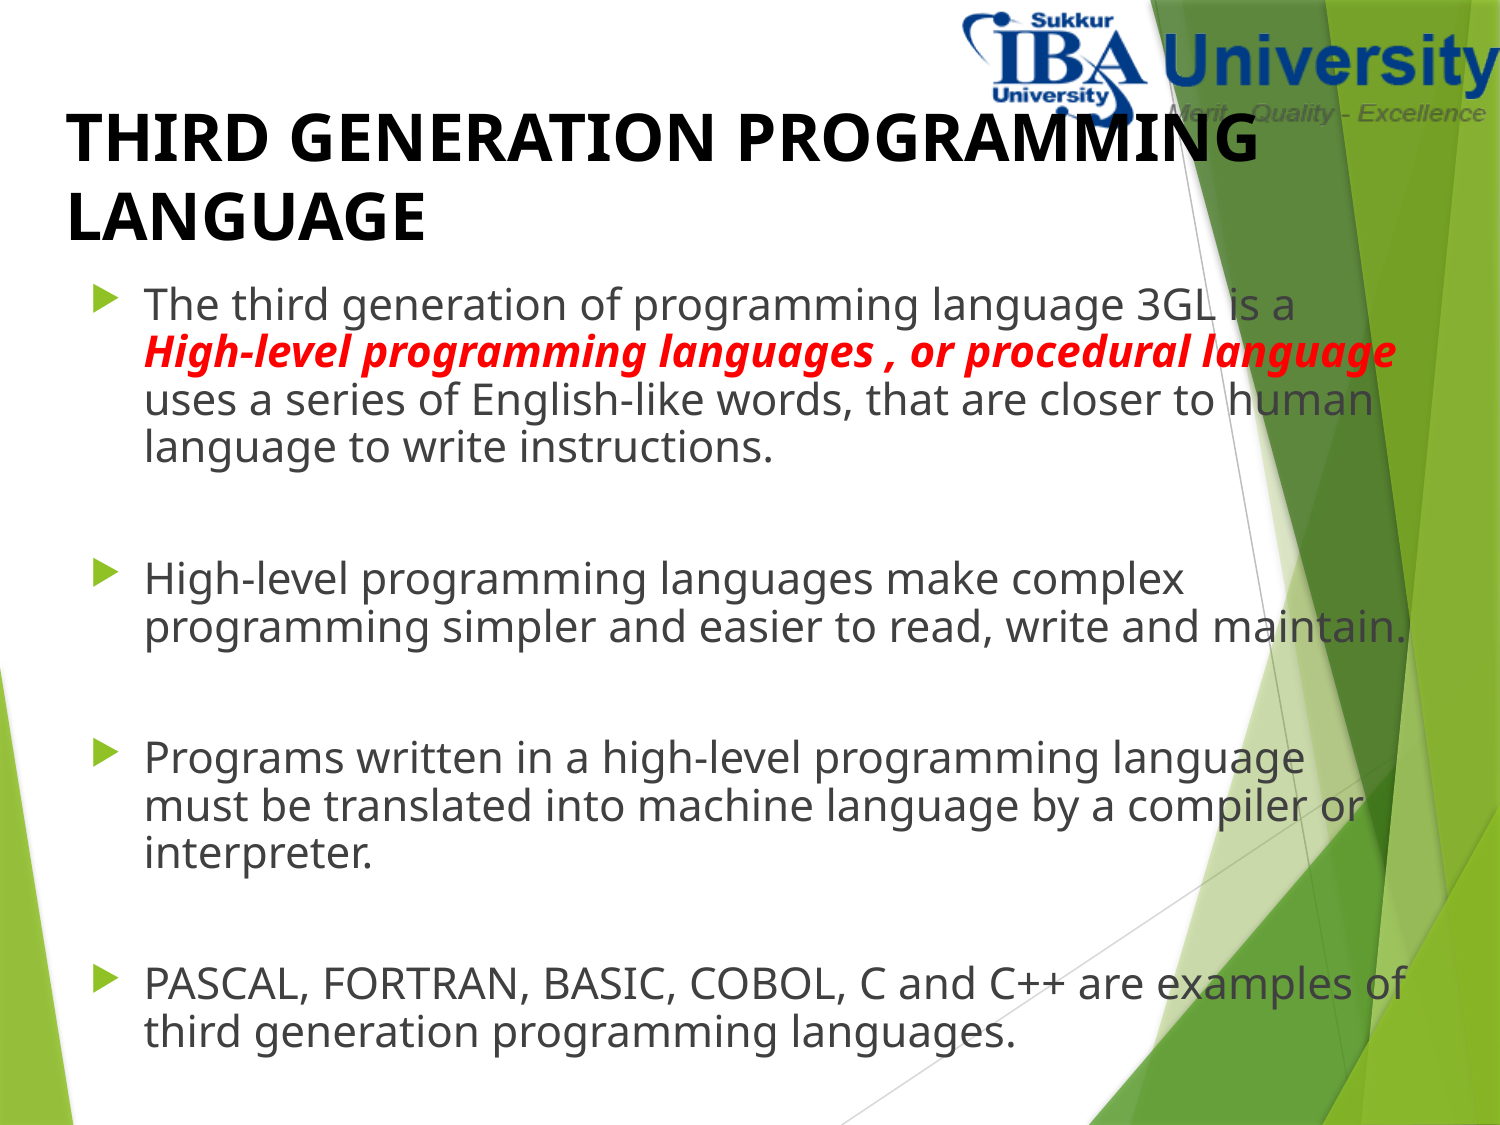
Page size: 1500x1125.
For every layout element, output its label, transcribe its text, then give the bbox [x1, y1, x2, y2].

list The third generation of programming language 3GL is a High-level programming languages , or procedural language uses a series of English-like words, that are closer to human language to write instructions. High-level programming languages make complex programming simpler and easier to read, write and maintain. Programs written in a high-level programming language must be translated into machine language by a compiler or interpreter. PASCAL, FORTRAN, BASIC, COBOL, C and C++ are examples of third generation programming languages. [75, 275, 1425, 1079]
title THIRD GENERATION PROGRAMMING LANGUAGE [50, 87, 1400, 263]
picture [956, 7, 1500, 134]
